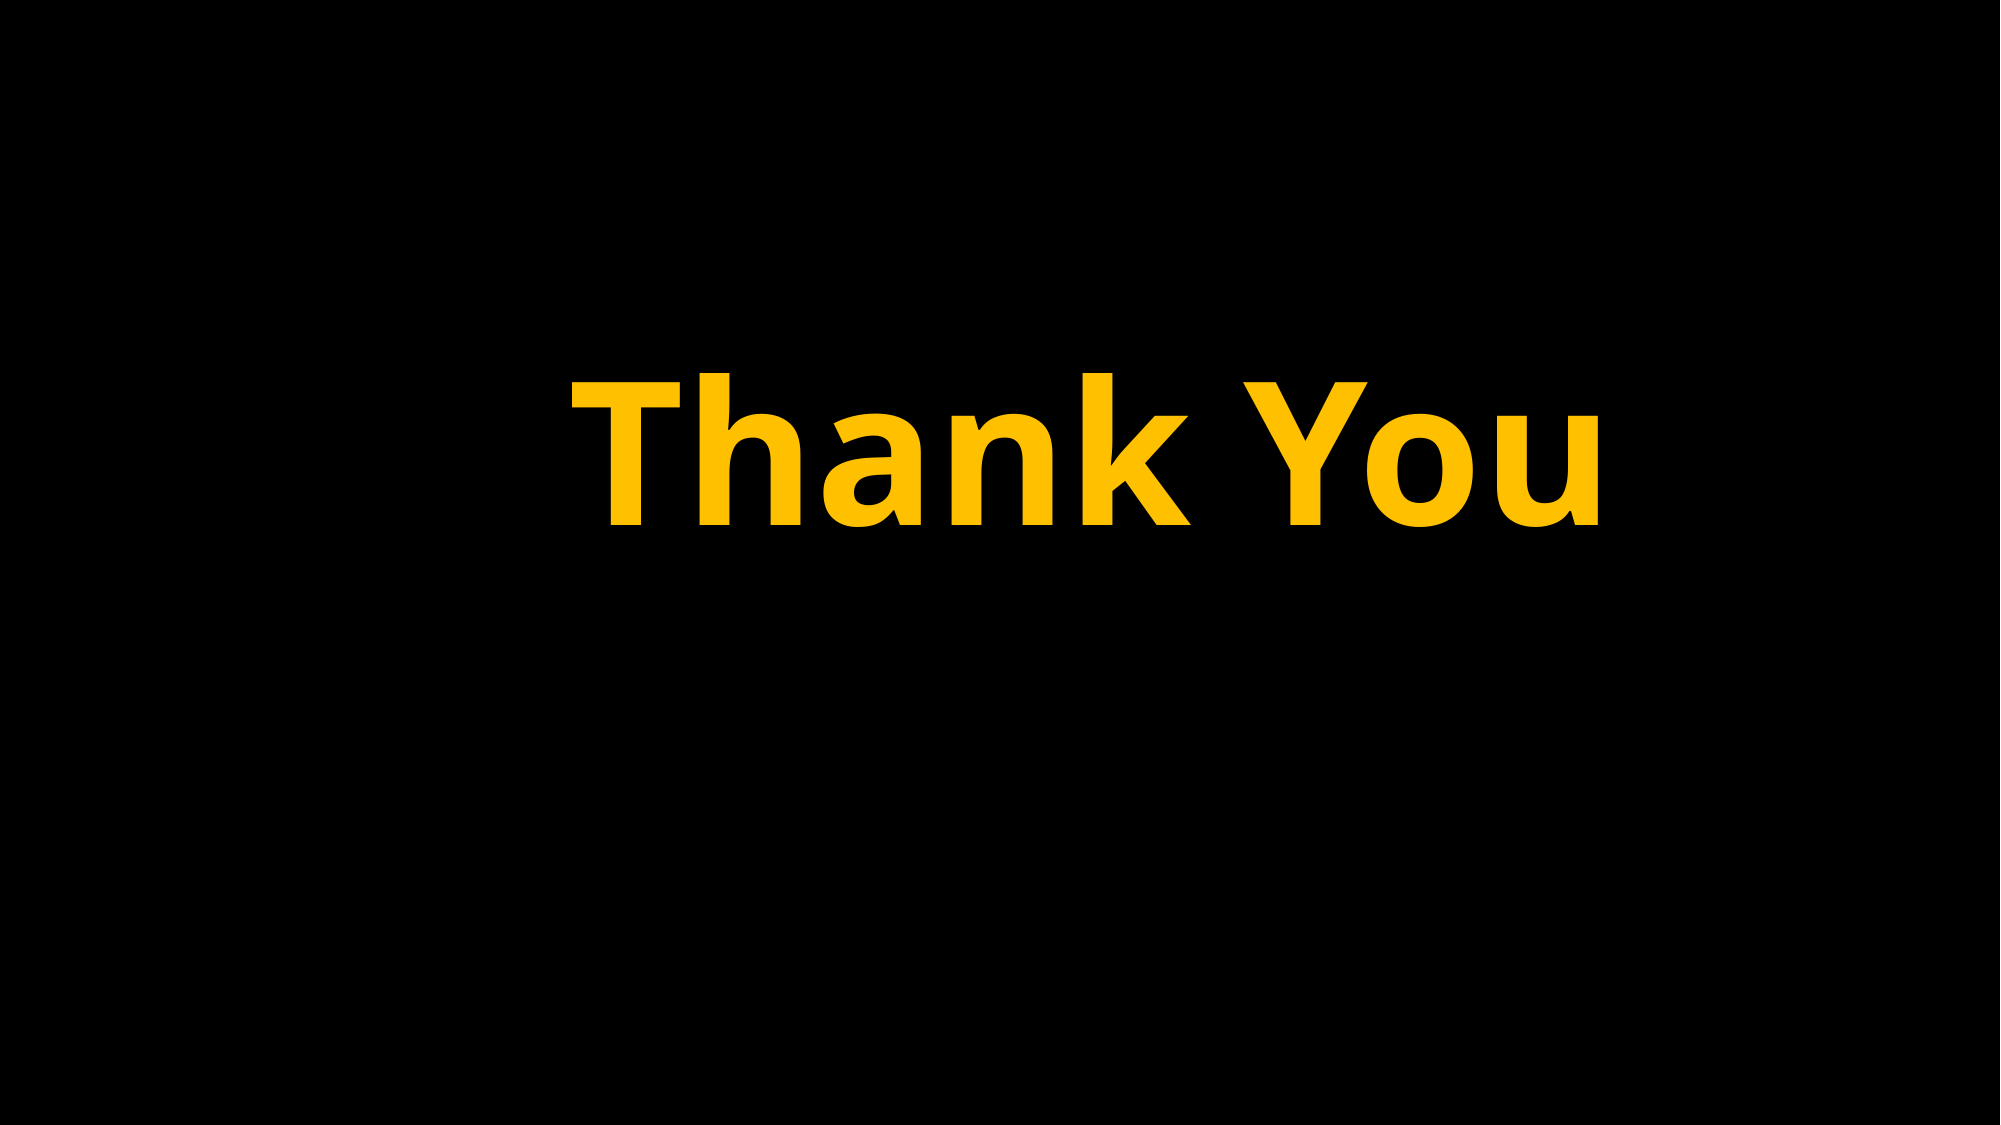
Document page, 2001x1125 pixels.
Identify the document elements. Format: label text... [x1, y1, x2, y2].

list Thank You [137, 345, 1863, 1014]
